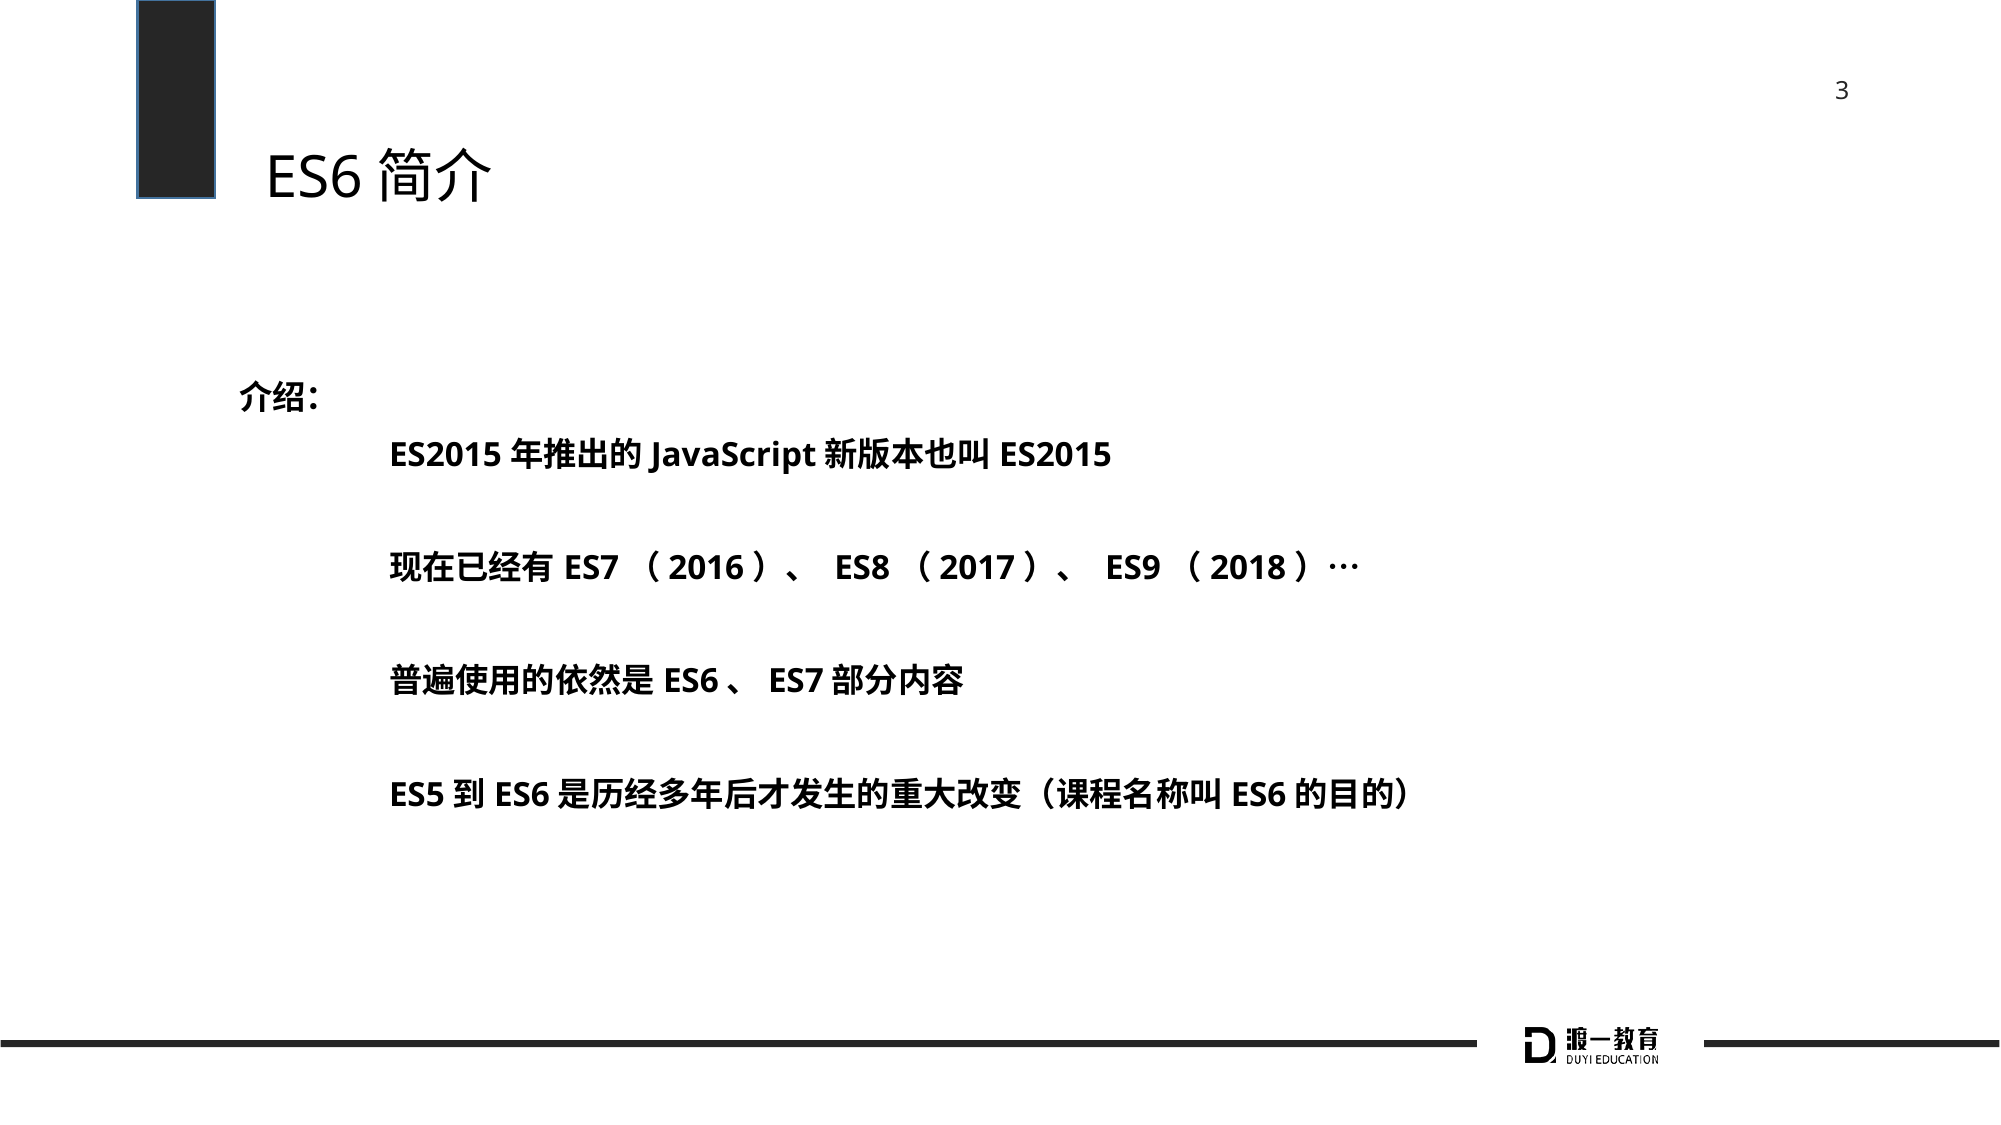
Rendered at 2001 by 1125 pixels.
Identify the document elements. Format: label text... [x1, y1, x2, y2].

subtitle 介绍： ES2015年推出的JavaScript新版本也叫ES2015 现在已经有ES7（2016）、 ES8（2017）、 ES9（2018）… 普遍使用的依然是ES6、ES7部分内容 ES5到ES6是历经多年后才发生的重大改变（课程名称叫ES6的目的） [209, 305, 1710, 973]
title ES6简介 [249, 93, 1750, 218]
picture [1502, 1008, 1679, 1081]
